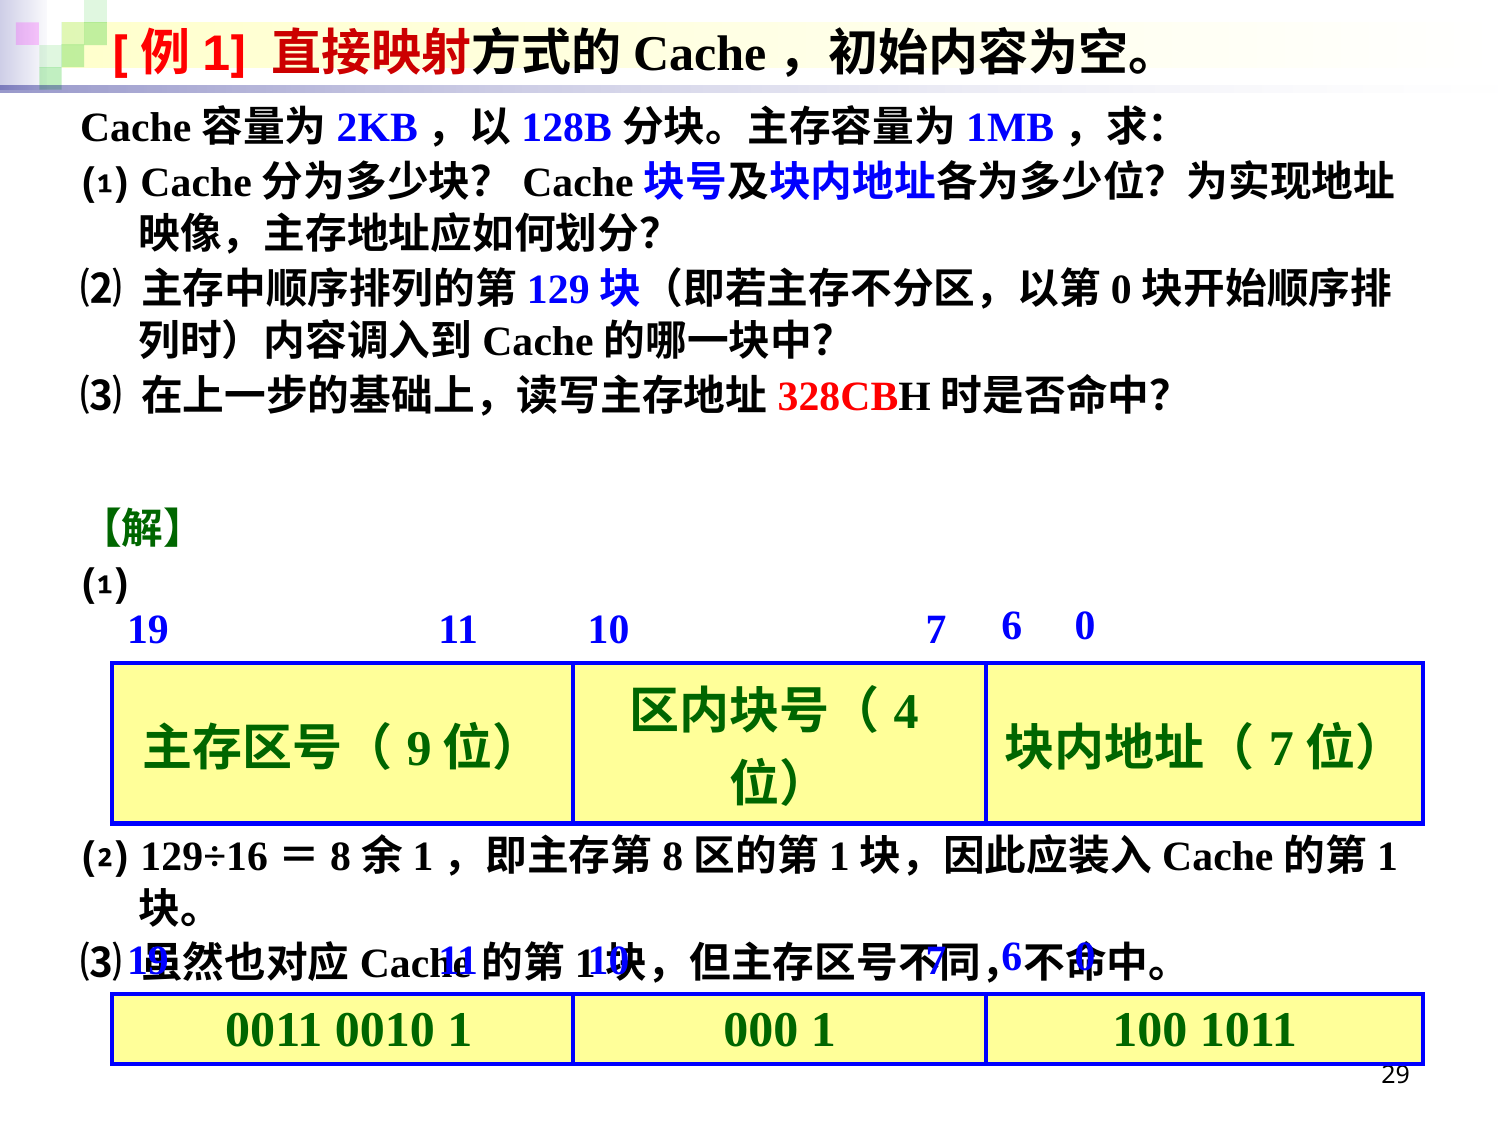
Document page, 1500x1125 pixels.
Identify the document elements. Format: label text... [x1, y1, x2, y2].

table_header 10 7 [573, 588, 986, 661]
list Cache容量为2KB，以128B分块。主存容量为1MB，求： ⑴ Cache分为多少块？Cache块号及块内地址各为多少位？为实现地址映像，主存地址应如何划分？ ⑵ 主存中顺序排列的第129块（即若主存不分区，以第0块开始顺序排列时）内容调入到Cache的哪一块中？ ⑶ 在上一步的基础上，读写主存地址328CBH时是否命中？ [64, 89, 1448, 432]
text_box 【解】 ⑴ Cache：2KB/128B＝16块，主存8K块，共512个区。 ⑵ 129÷16＝8余1，即主存第8区的第1块，因此应装入Cache的第1块。 ⑶ 虽然也对应Cache的第1块，但主存区号不同，不命中。 [64, 491, 1471, 1106]
table_header 6 0 [986, 588, 1423, 661]
table_cell 区内块号（4位） [575, 665, 984, 821]
table_header 19 11 [112, 588, 573, 661]
table_cell 主存区号（9位） [114, 665, 571, 821]
table_header 6 0 [986, 919, 1423, 992]
table_cell 块内地址（7位） [988, 665, 1421, 821]
table_cell 000 1 [575, 996, 984, 1062]
table_cell 0011 0010 1 [114, 996, 571, 1062]
table_cell 100 1011 [988, 996, 1421, 1062]
title [例1] 直接映射方式的Cache，初始内容为空。 [96, 6, 1448, 94]
table_header 10 7 [573, 919, 986, 992]
table_header 19 11 [112, 919, 573, 992]
